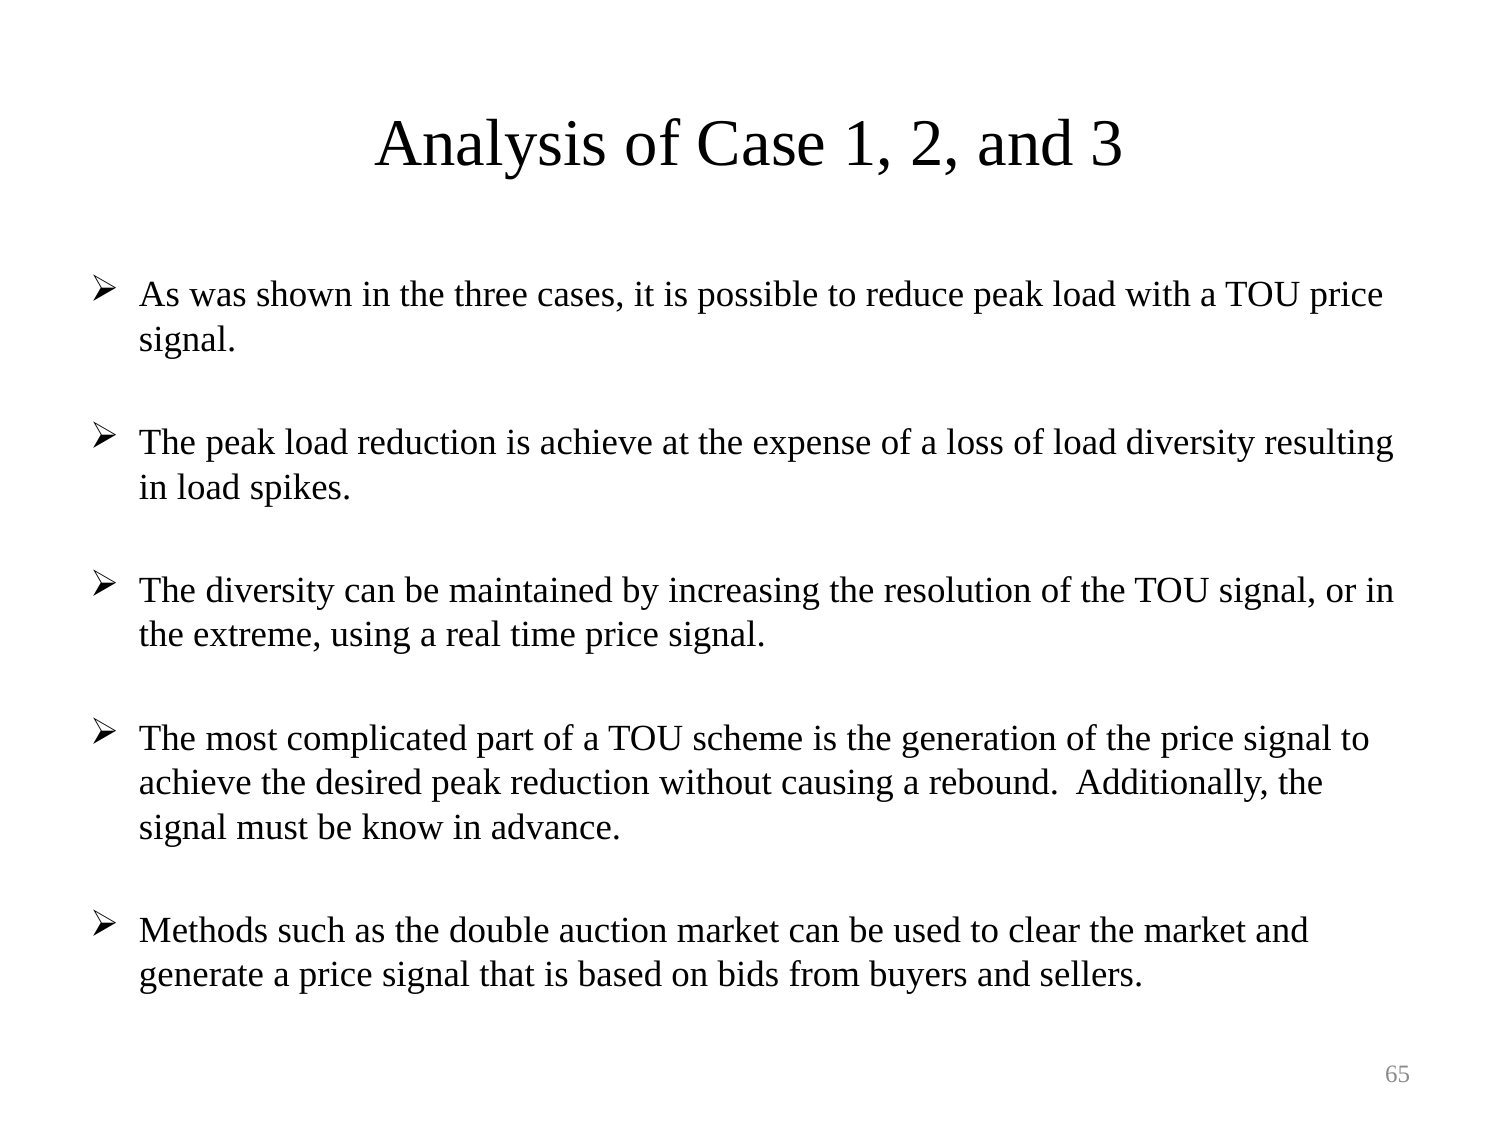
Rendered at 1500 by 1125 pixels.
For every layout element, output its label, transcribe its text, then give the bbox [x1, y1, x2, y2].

slide_number 65 [1074, 1042, 1425, 1103]
list As was shown in the three cases, it is possible to reduce peak load with a TOU price signal. The peak load reduction is achieve at the expense of a loss of load diversity resulting in load spikes. The diversity can be maintained by increasing the resolution of the TOU signal, or in the extreme, using a real time price signal. The most complicated part of a TOU scheme is the generation of the price signal to achieve the desired peak reduction without causing a rebound. Additionally, the signal must be know in advance. Methods such as the double auction market can be used to clear the market and generate a price signal that is based on bids from buyers and sellers. [75, 262, 1425, 1005]
title Analysis of Case 1, 2, and 3 [75, 45, 1425, 233]
